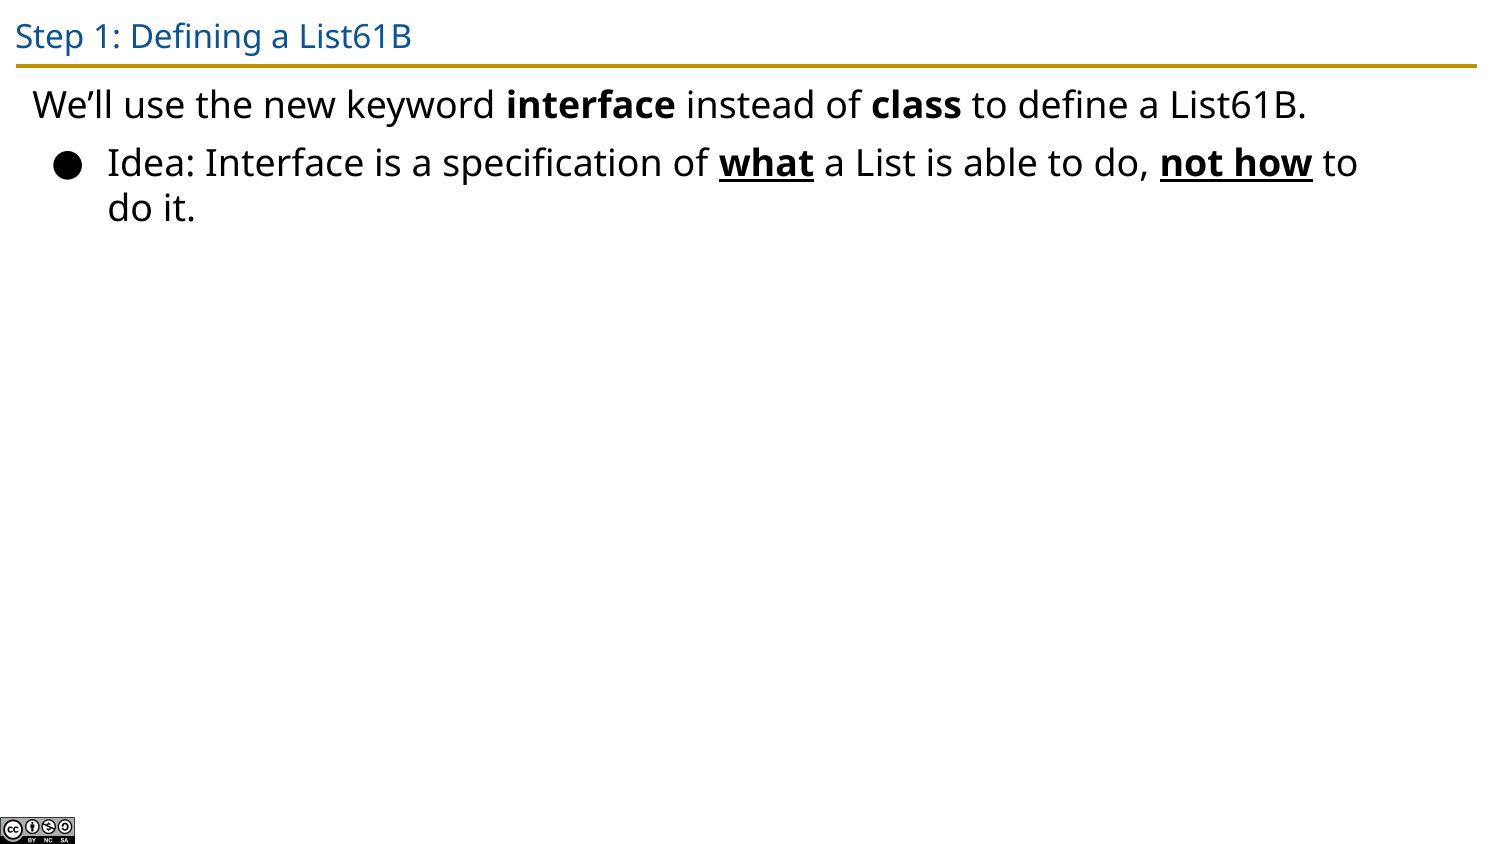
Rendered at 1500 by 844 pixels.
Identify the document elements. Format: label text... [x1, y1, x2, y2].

title Step 1: Defining a List61B [0, 0, 1398, 65]
list We’ll use the new keyword interface instead of class to define a List61B. Idea: Interface is a specification of what a List is able to do, not how to do it. [17, 65, 1416, 627]
picture [0, 817, 75, 844]
